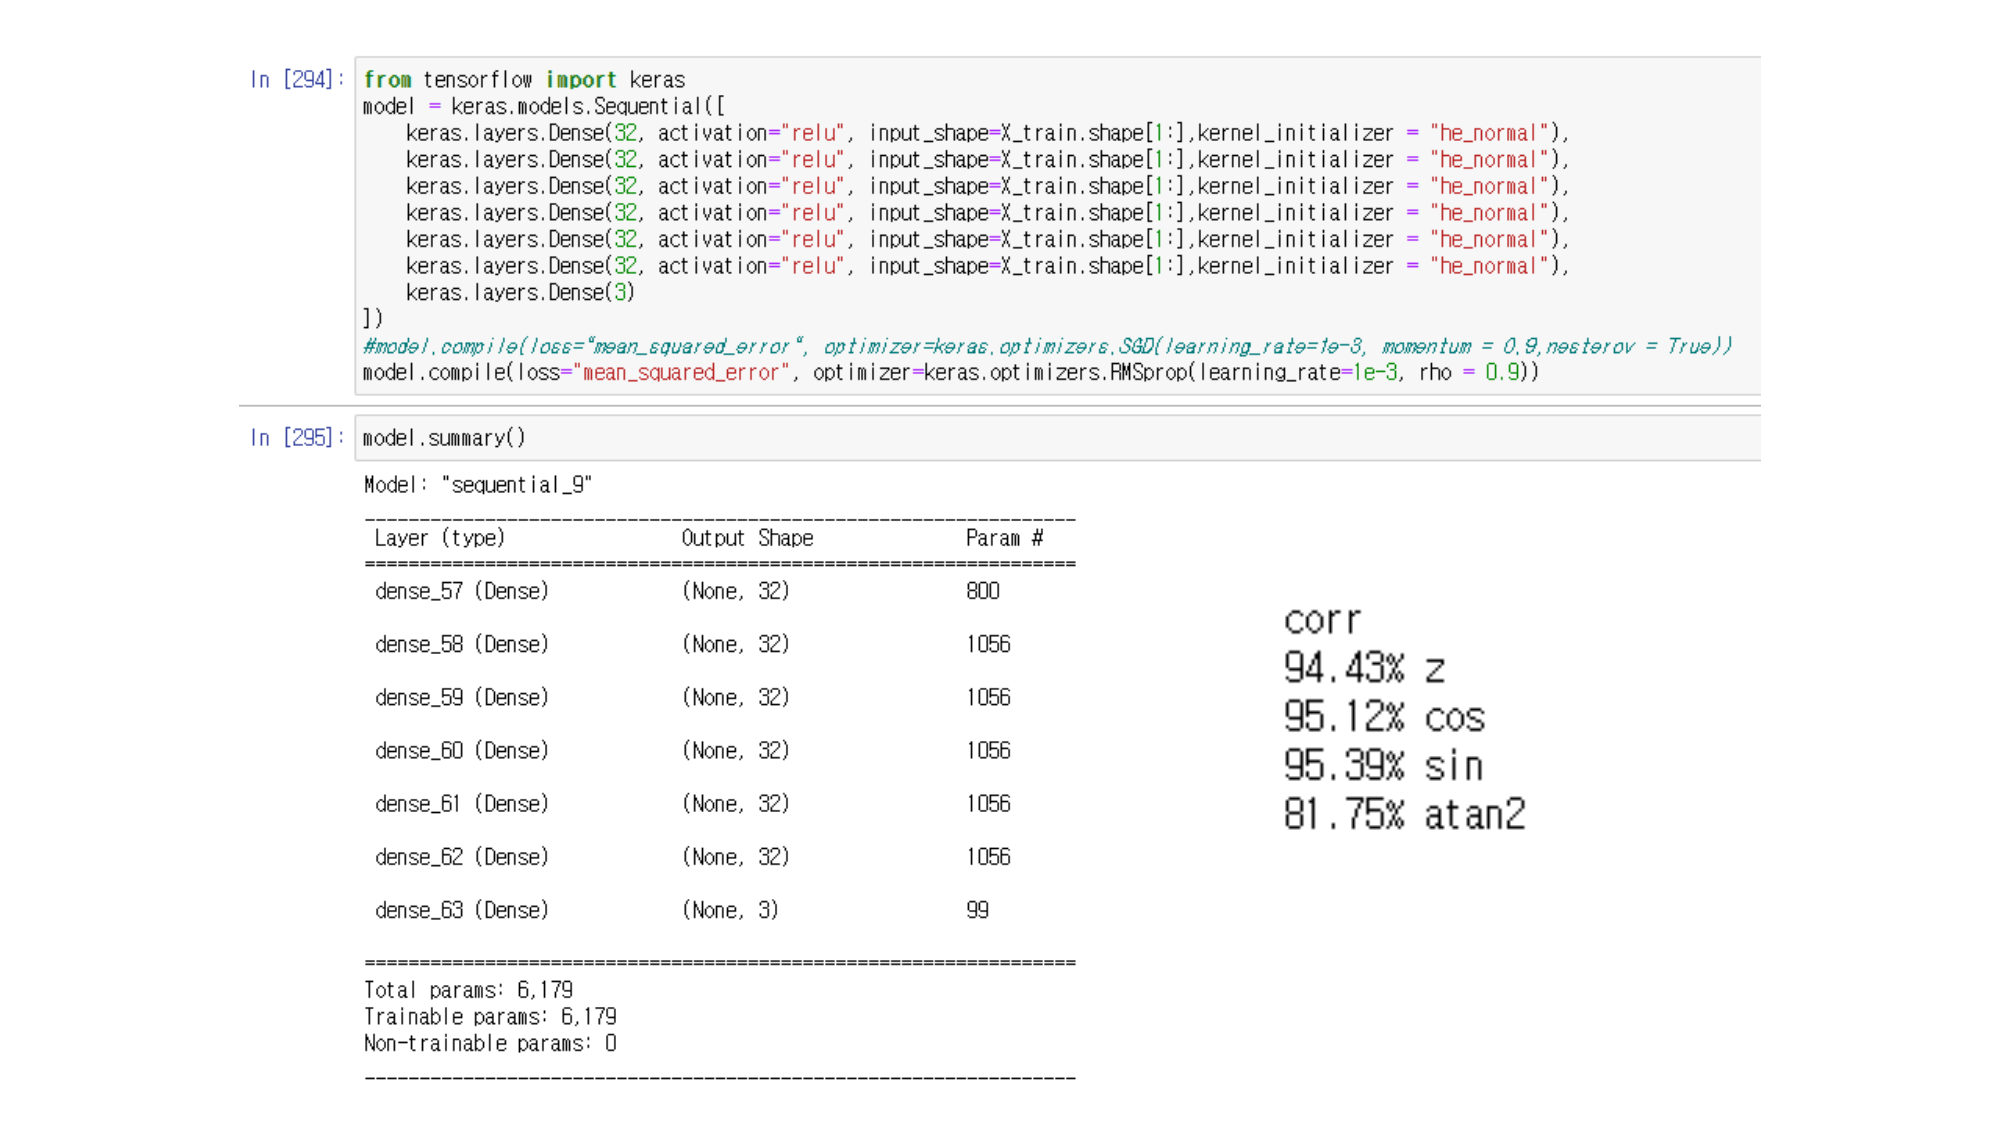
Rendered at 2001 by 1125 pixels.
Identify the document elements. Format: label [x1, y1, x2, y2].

picture [239, 33, 1761, 1092]
